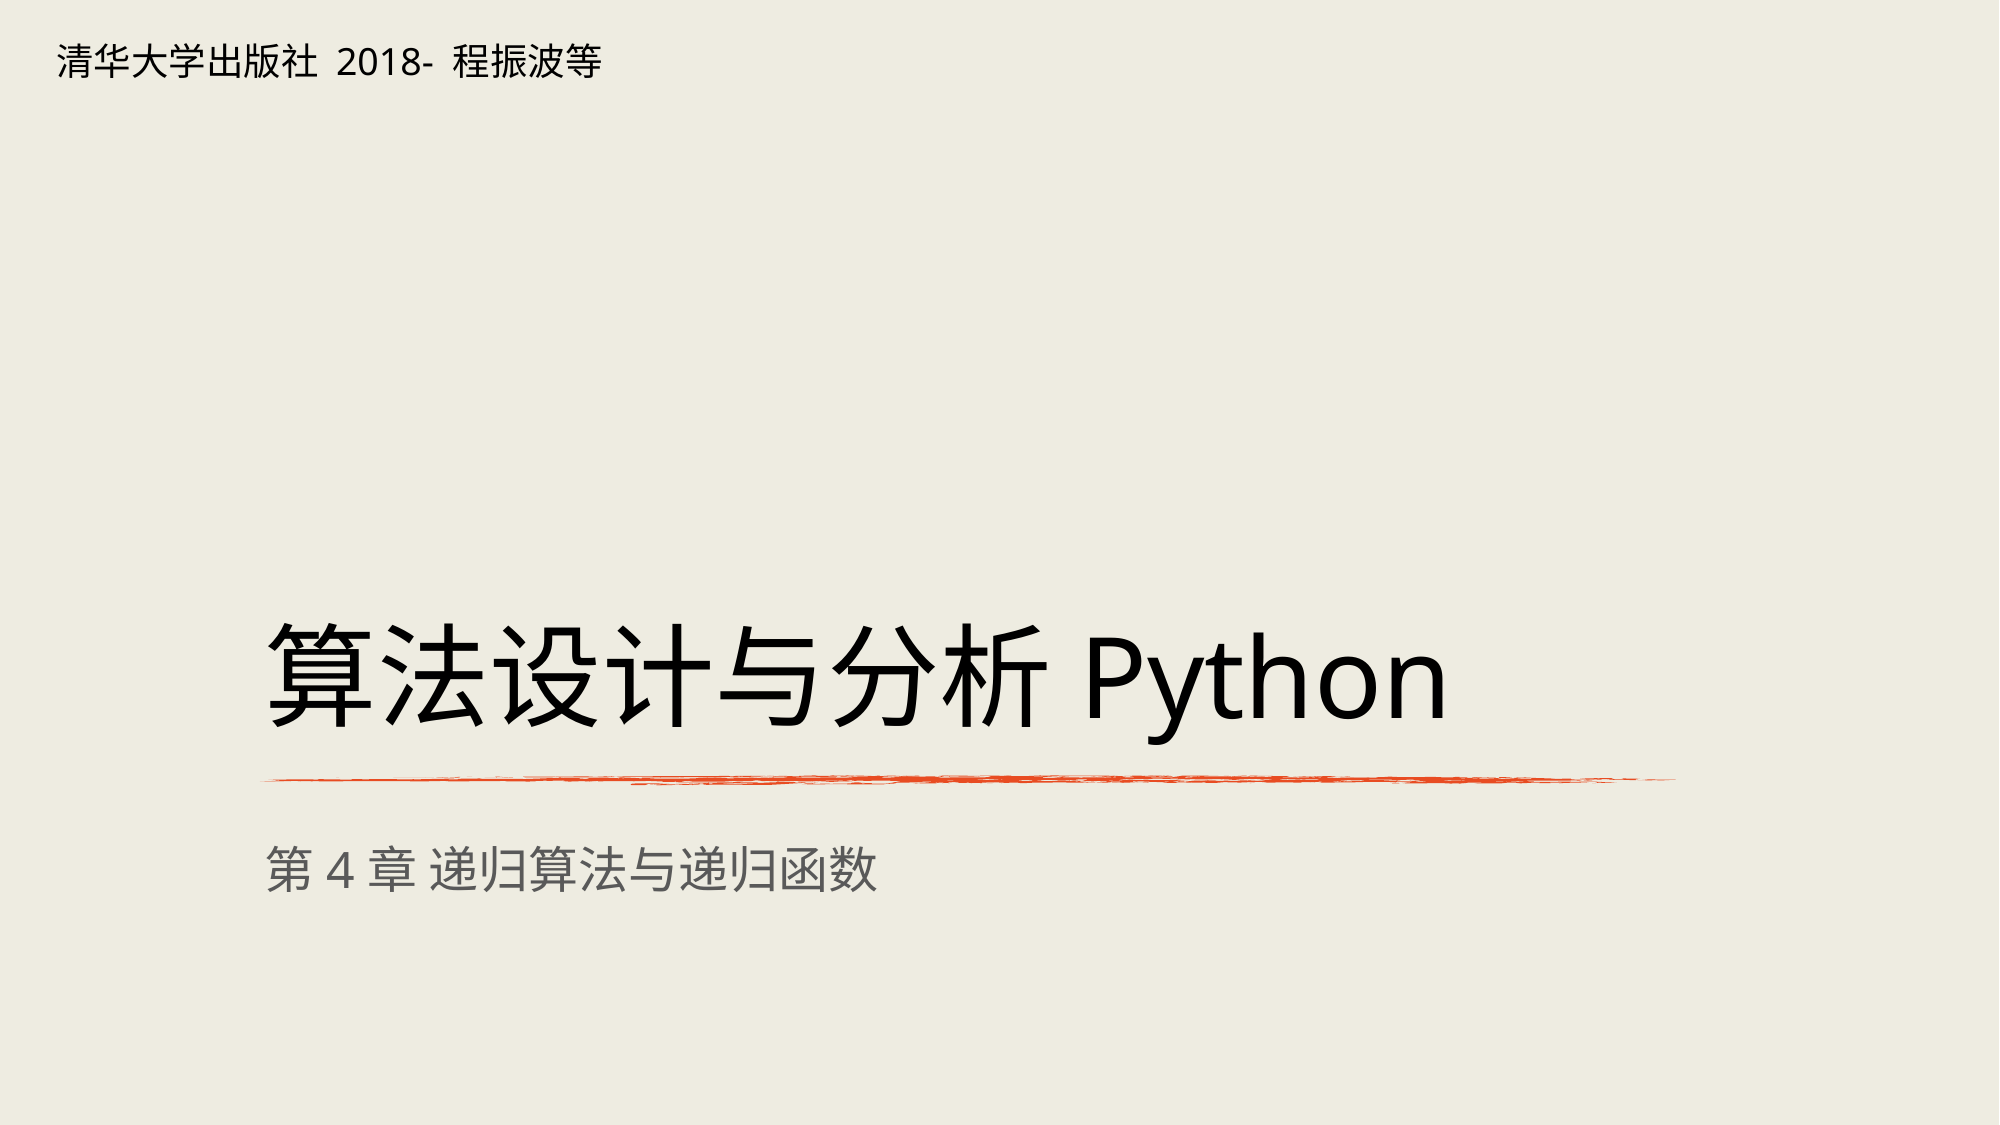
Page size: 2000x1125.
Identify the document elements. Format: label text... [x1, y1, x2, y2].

subtitle 第4章 递归算法与递归函数 [249, 837, 1750, 1013]
title 算法设计与分析Python [249, 312, 1750, 750]
